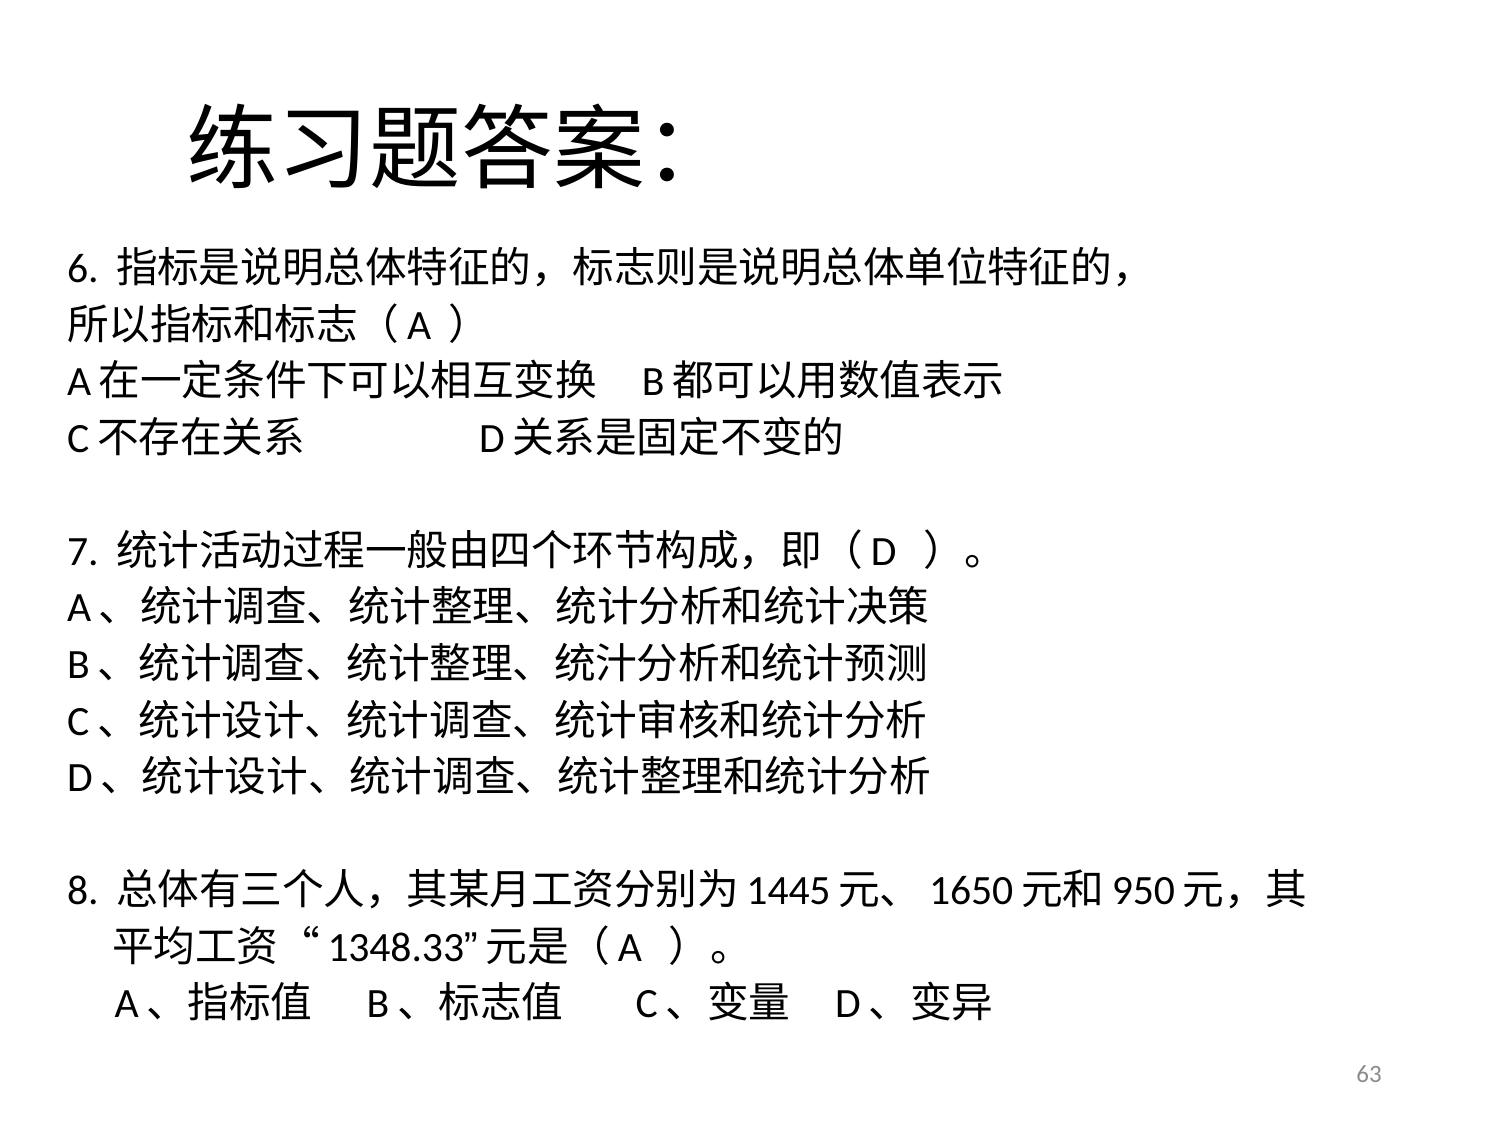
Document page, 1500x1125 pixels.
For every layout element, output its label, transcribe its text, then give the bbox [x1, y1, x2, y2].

list 6. 指标是说明总体特征的，标志则是说明总体单位特征的， 所以指标和标志（A ） A在一定条件下可以相互变换 B都可以用数值表示 C不存在关系 D关系是固定不变的 7. 统计活动过程一般由四个环节构成，即（D ）。 A、统计调查、统计整理、统计分析和统计决策 B、统计调查、统计整理、统汁分析和统计预测 C、统计设计、统计调查、统计审核和统计分析 D、统计设计、统计调查、统计整理和统计分析 8. 总体有三个人，其某月工资分别为1445元、1650元和950元，其 平均工资“1348.33”元是（A ）。 A、指标值 B、标志值 C、变量 D、变异 [52, 243, 1459, 1035]
title 练习题答案： [171, 78, 1371, 225]
slide_number 63 [1059, 1042, 1397, 1103]
